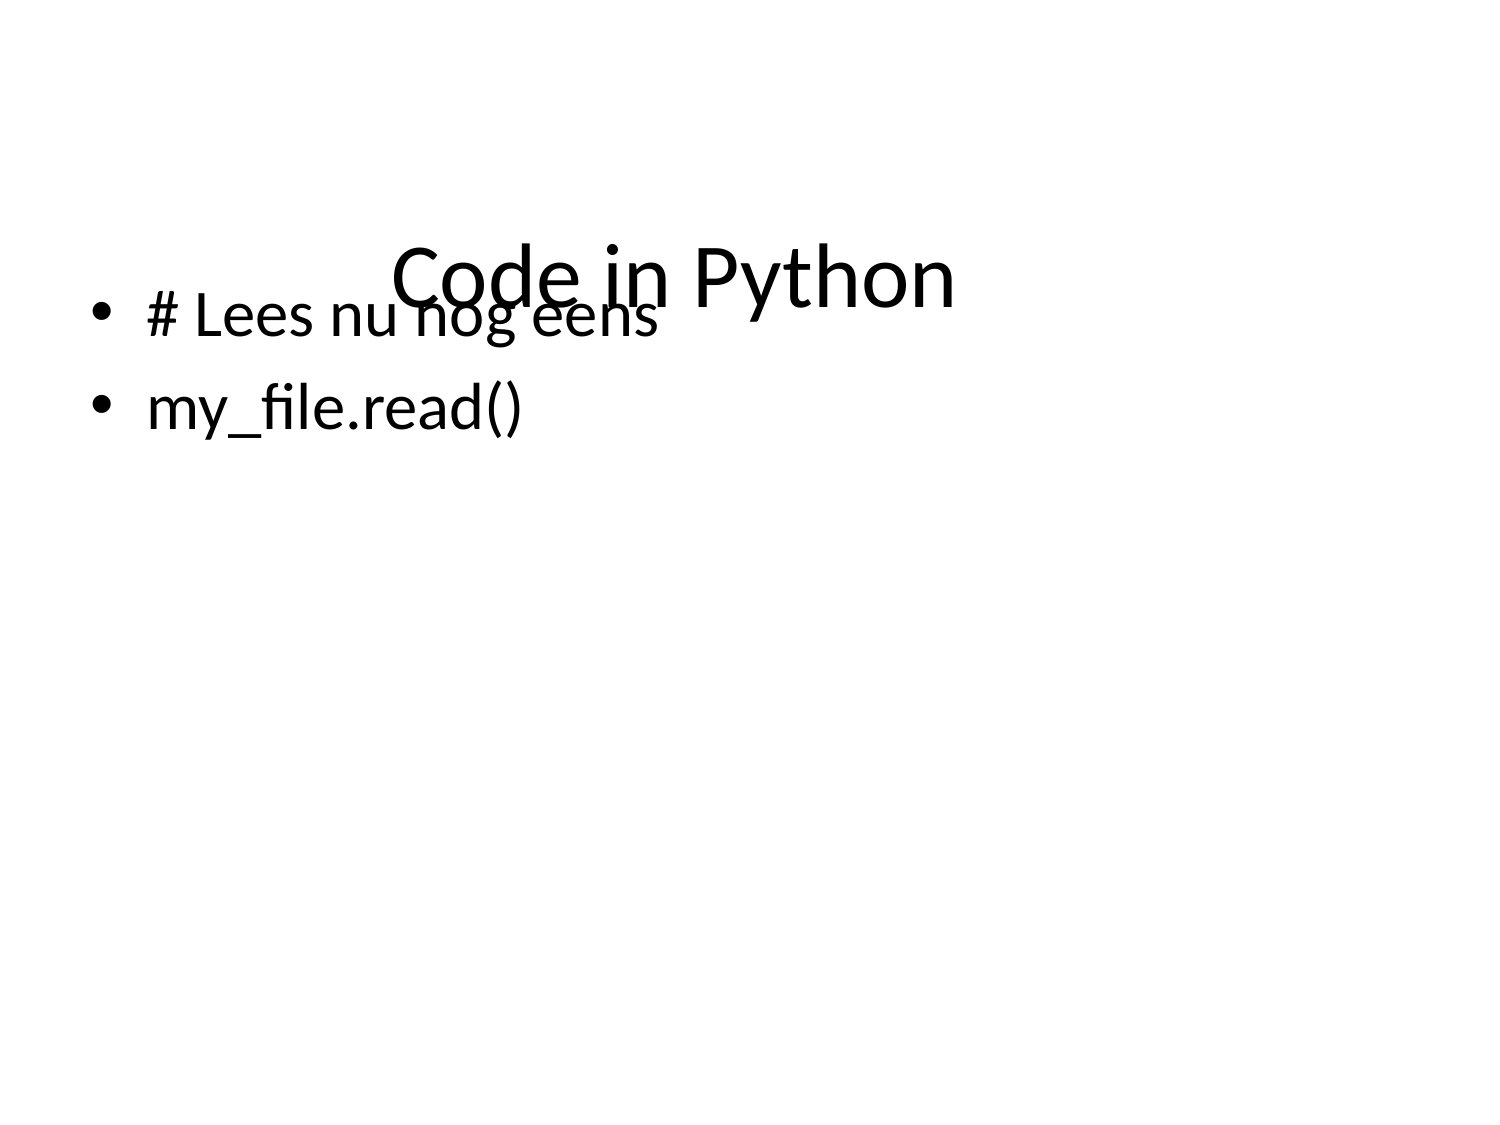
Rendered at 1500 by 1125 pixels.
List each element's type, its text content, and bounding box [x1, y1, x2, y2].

list # Lees nu nog eens my_file.read() [75, 262, 1425, 1005]
title Code in Python [0, 177, 1350, 365]
